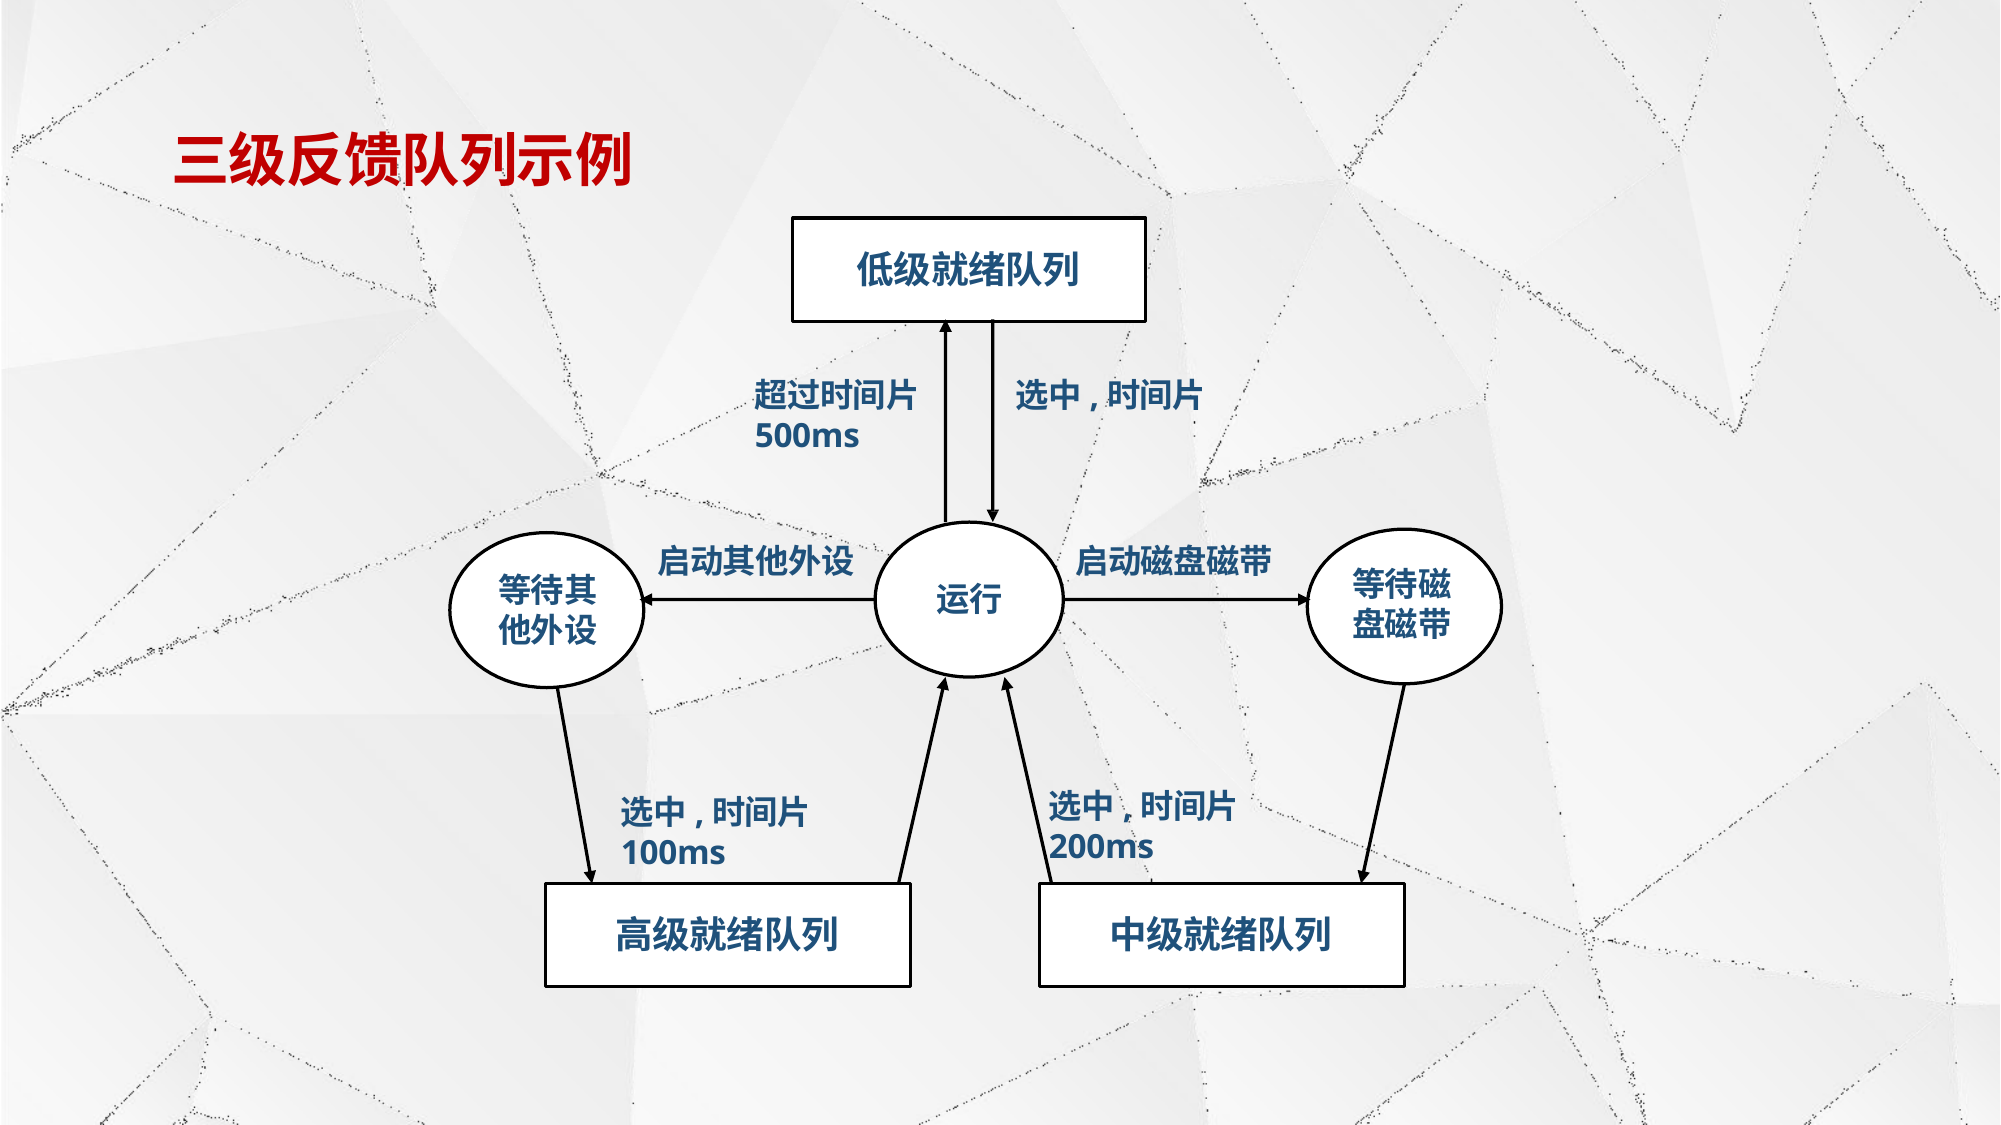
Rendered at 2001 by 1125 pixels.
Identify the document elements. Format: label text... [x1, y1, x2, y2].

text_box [790, 216, 1148, 324]
text_box [1070, 593, 1300, 606]
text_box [447, 530, 538, 690]
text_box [543, 319, 1000, 989]
text_box [1004, 688, 1053, 880]
text_box 启动磁盘磁带 [1073, 538, 1278, 581]
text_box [1037, 881, 1407, 989]
text_box 选中,时间片200ms [1046, 782, 1338, 865]
title 三级反馈队列示例 [169, 121, 641, 312]
text_box [1357, 693, 1405, 880]
text_box 超过时间片 选中,时间片500ms [1004, 371, 1303, 454]
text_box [1305, 527, 1504, 686]
picture [0, 0, 2000, 1125]
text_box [873, 520, 1066, 679]
